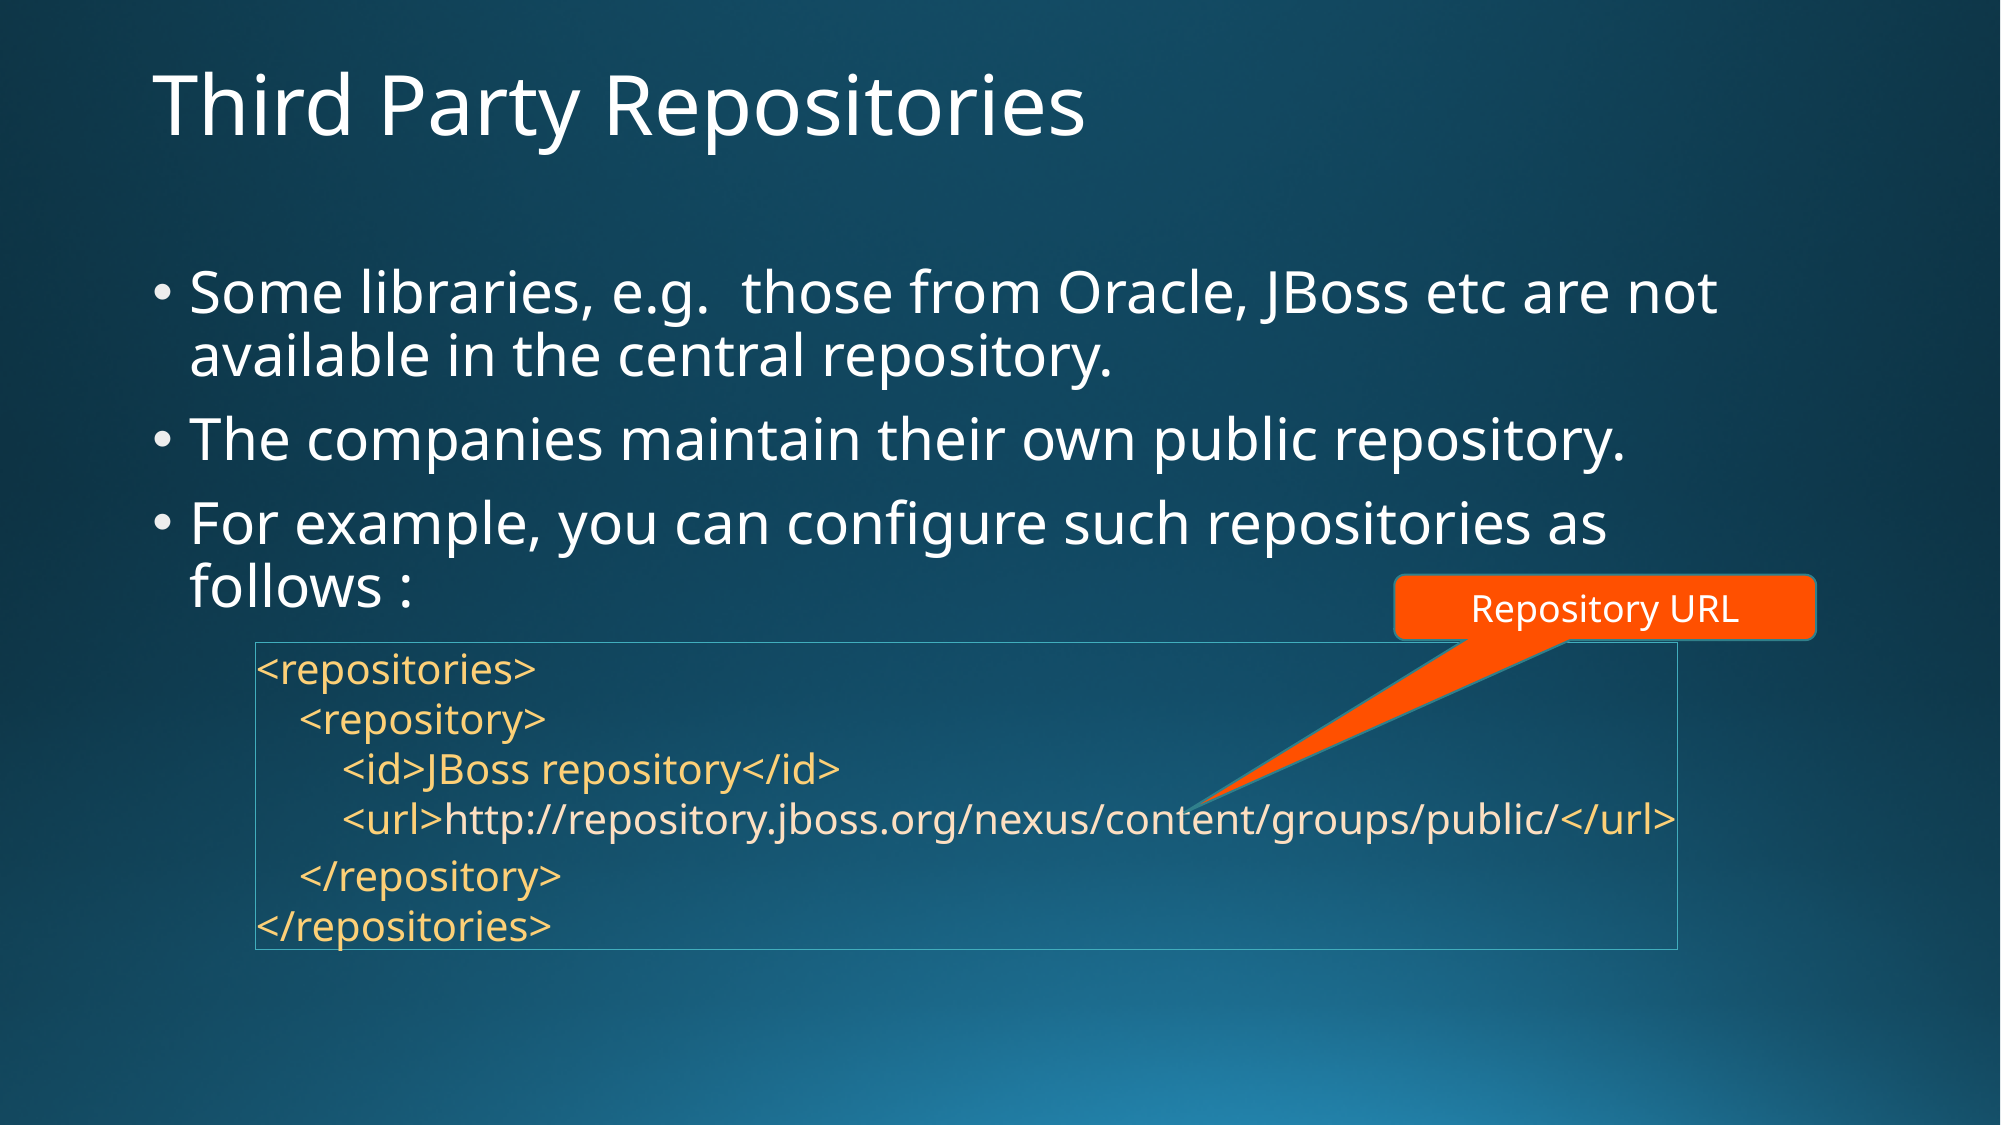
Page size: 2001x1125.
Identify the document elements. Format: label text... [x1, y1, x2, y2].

text_box <repositories> <repository> <id>JBoss repository</id> <url>http://repository.jboss.org/nexus/content/groups/public/</url> </repository> </repositories> [255, 642, 1678, 950]
title Third Party Repositories [137, 26, 1863, 190]
picture [0, 0, 2001, 1125]
text_box Repository URL [1182, 573, 1818, 815]
list Some libraries, e.g. those from Oracle, JBoss etc are not available in the central repository. The companies maintain their own public repository. For example, you can configure such repositories as follows : [137, 255, 1817, 575]
